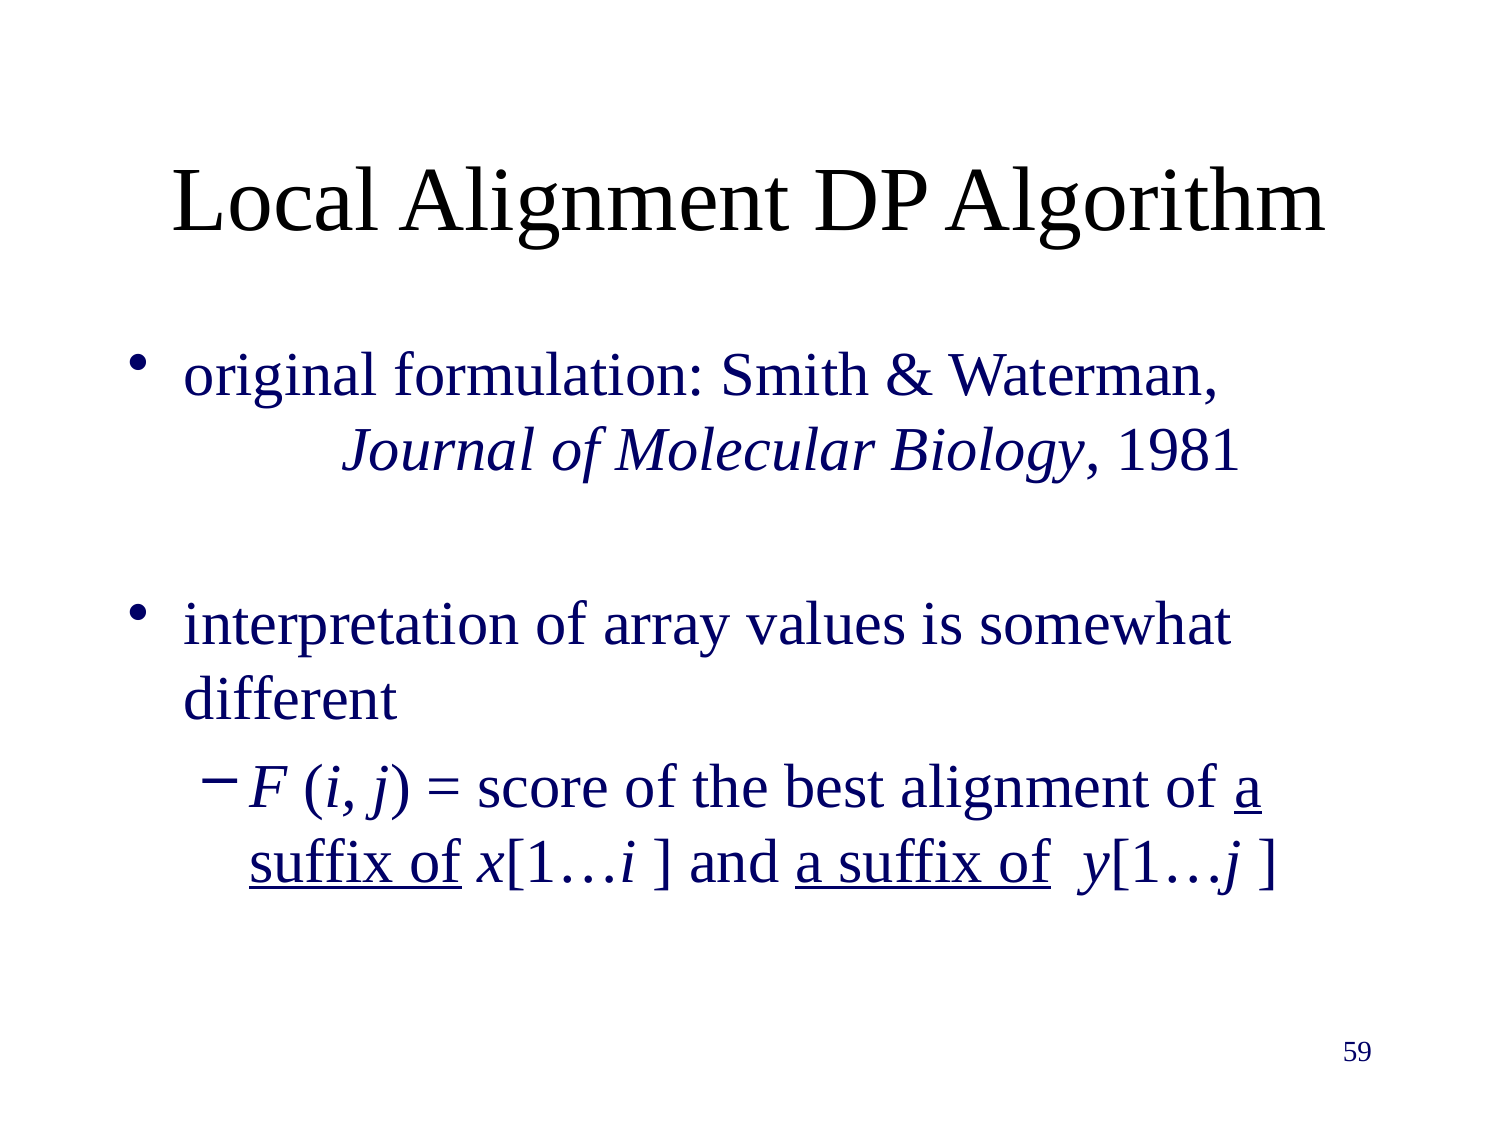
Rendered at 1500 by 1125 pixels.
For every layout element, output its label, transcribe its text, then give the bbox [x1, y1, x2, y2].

slide_number 59 [1074, 1024, 1388, 1101]
title Local Alignment DP Algorithm [112, 99, 1388, 288]
list original formulation: Smith & Waterman, Journal of Molecular Biology, 1981 interpretation of array values is somewhat different F (i, j) = score of the best alignment of a suffix of x[1…i ] and a suffix of y[1…j ] [112, 324, 1388, 1000]
